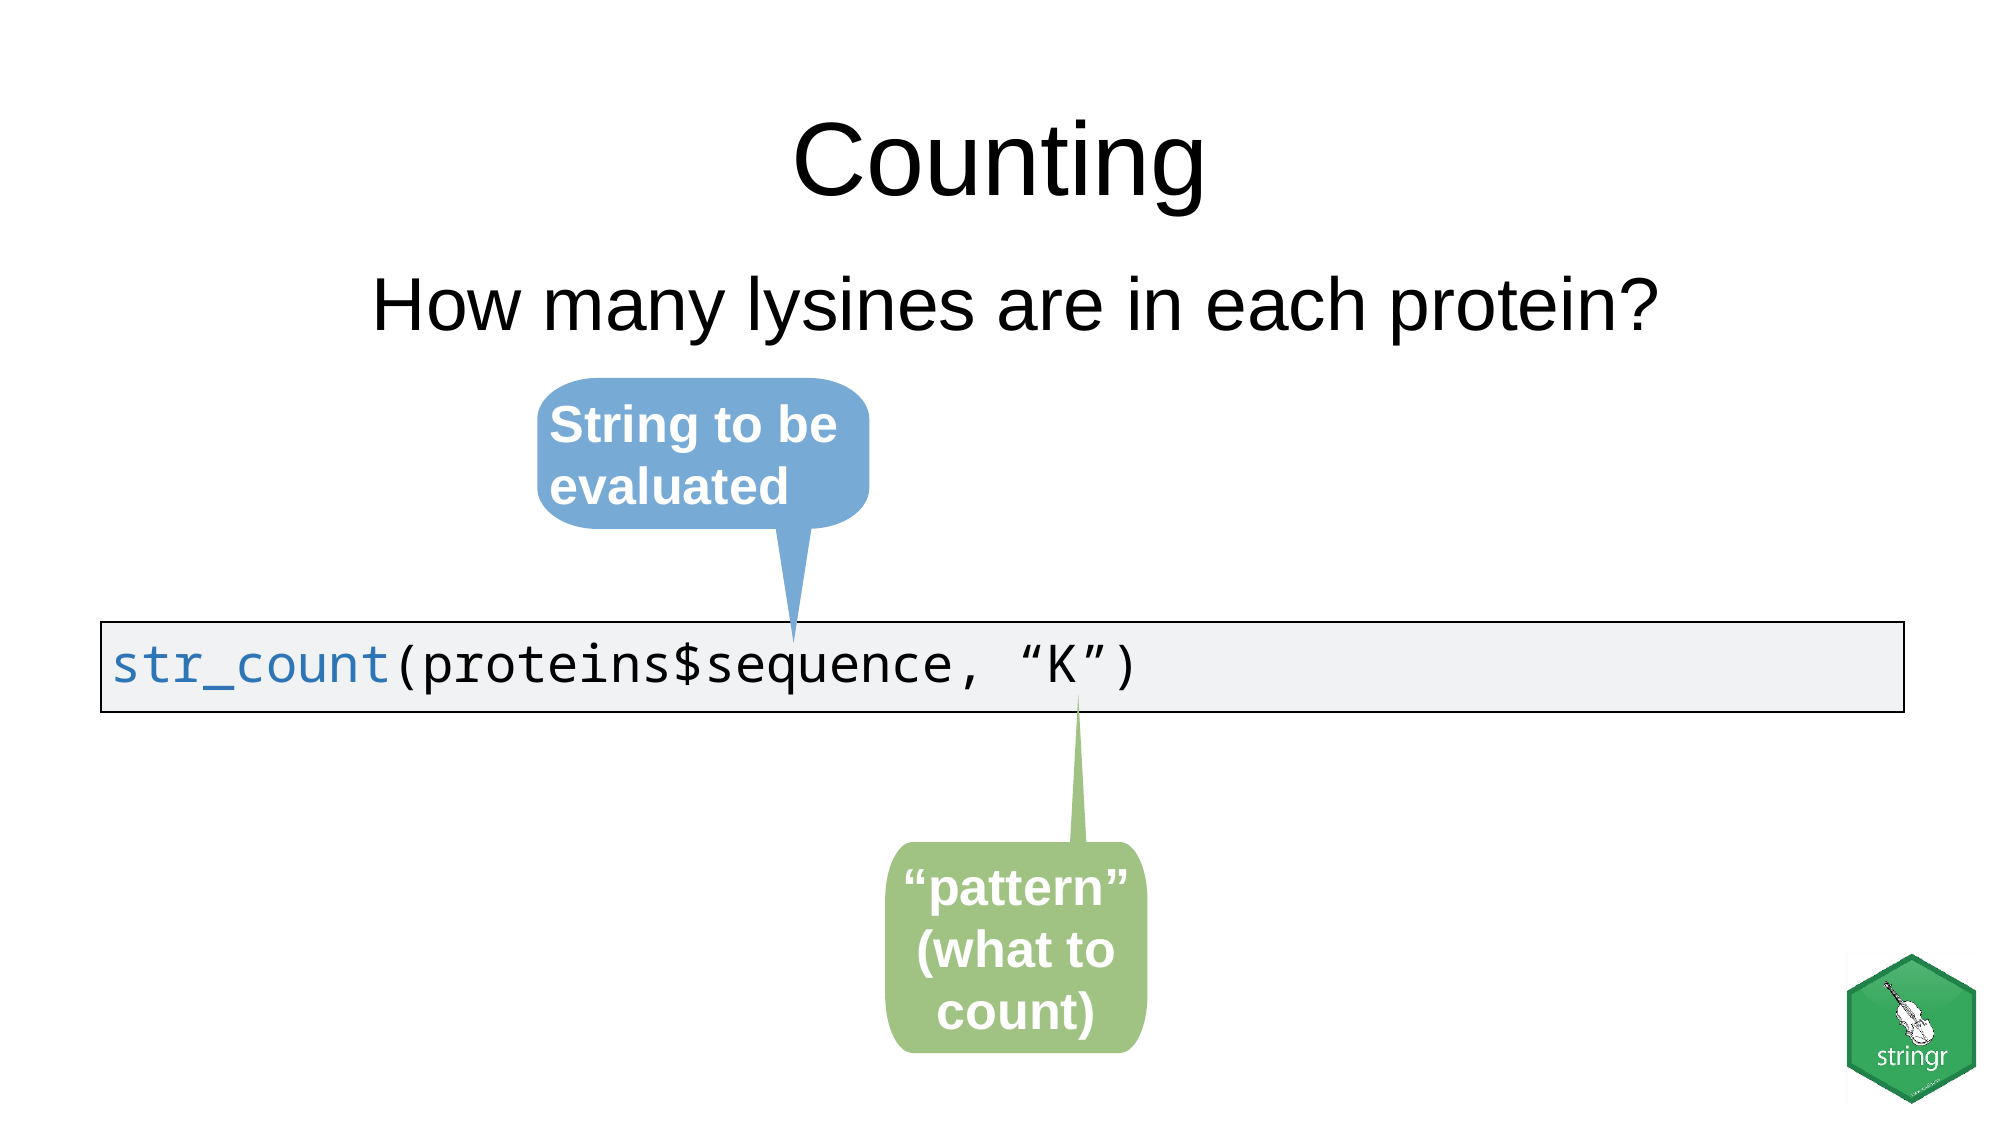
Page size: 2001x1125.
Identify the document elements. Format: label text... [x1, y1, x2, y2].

text_box Counting [328, 55, 1672, 253]
text_box str_count(proteins$sequence, “K”) [101, 621, 1920, 713]
text_box String to be evaluated [537, 377, 870, 644]
text_box How many lysines are in each protein? [345, 202, 1688, 400]
text_box “pattern” (what to count) [885, 694, 1148, 1054]
picture [1846, 953, 1977, 1104]
